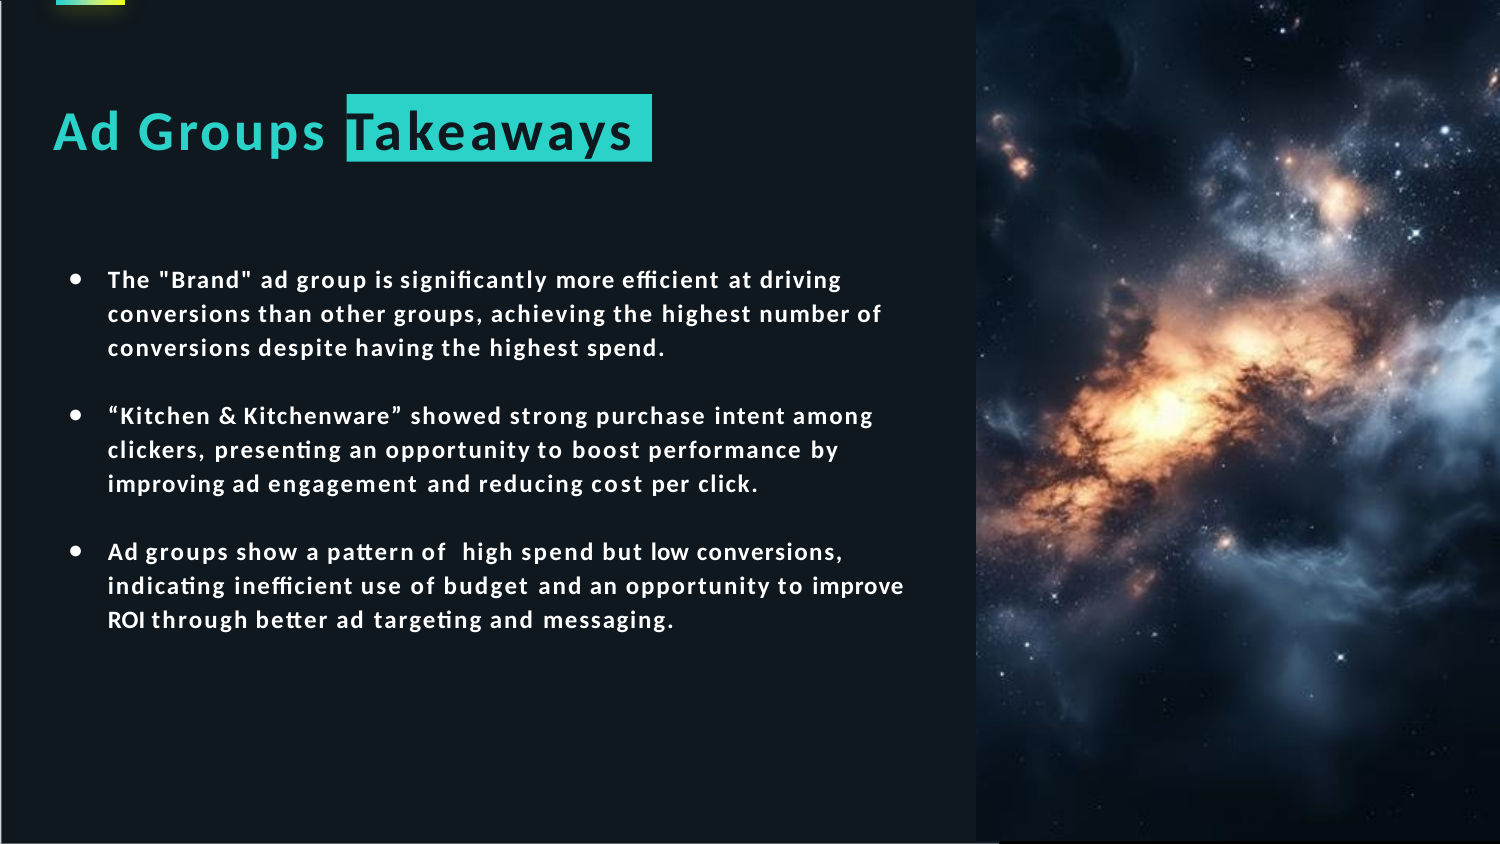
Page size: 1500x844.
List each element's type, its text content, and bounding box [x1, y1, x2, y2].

title Ad Groups [50, 92, 336, 236]
text_box The "Brand" ad group is significantly more efficient at driving conversions than other groups, achieving the highest number of conversions despite having the highest spend. “Kitchen & Kitchenware” showed strong purchase intent among clickers, presenting an opportunity to boost performance by improving ad engagement and reducing cost per click. Ad groups show a pattern of high spend but low conversions, indicating inefficient use of budget and an opportunity to improve ROI through better ad targeting and messaging. [66, 256, 921, 634]
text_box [23, 0, 158, 41]
picture [976, 0, 1500, 844]
text_box Takeaways [346, 94, 652, 162]
